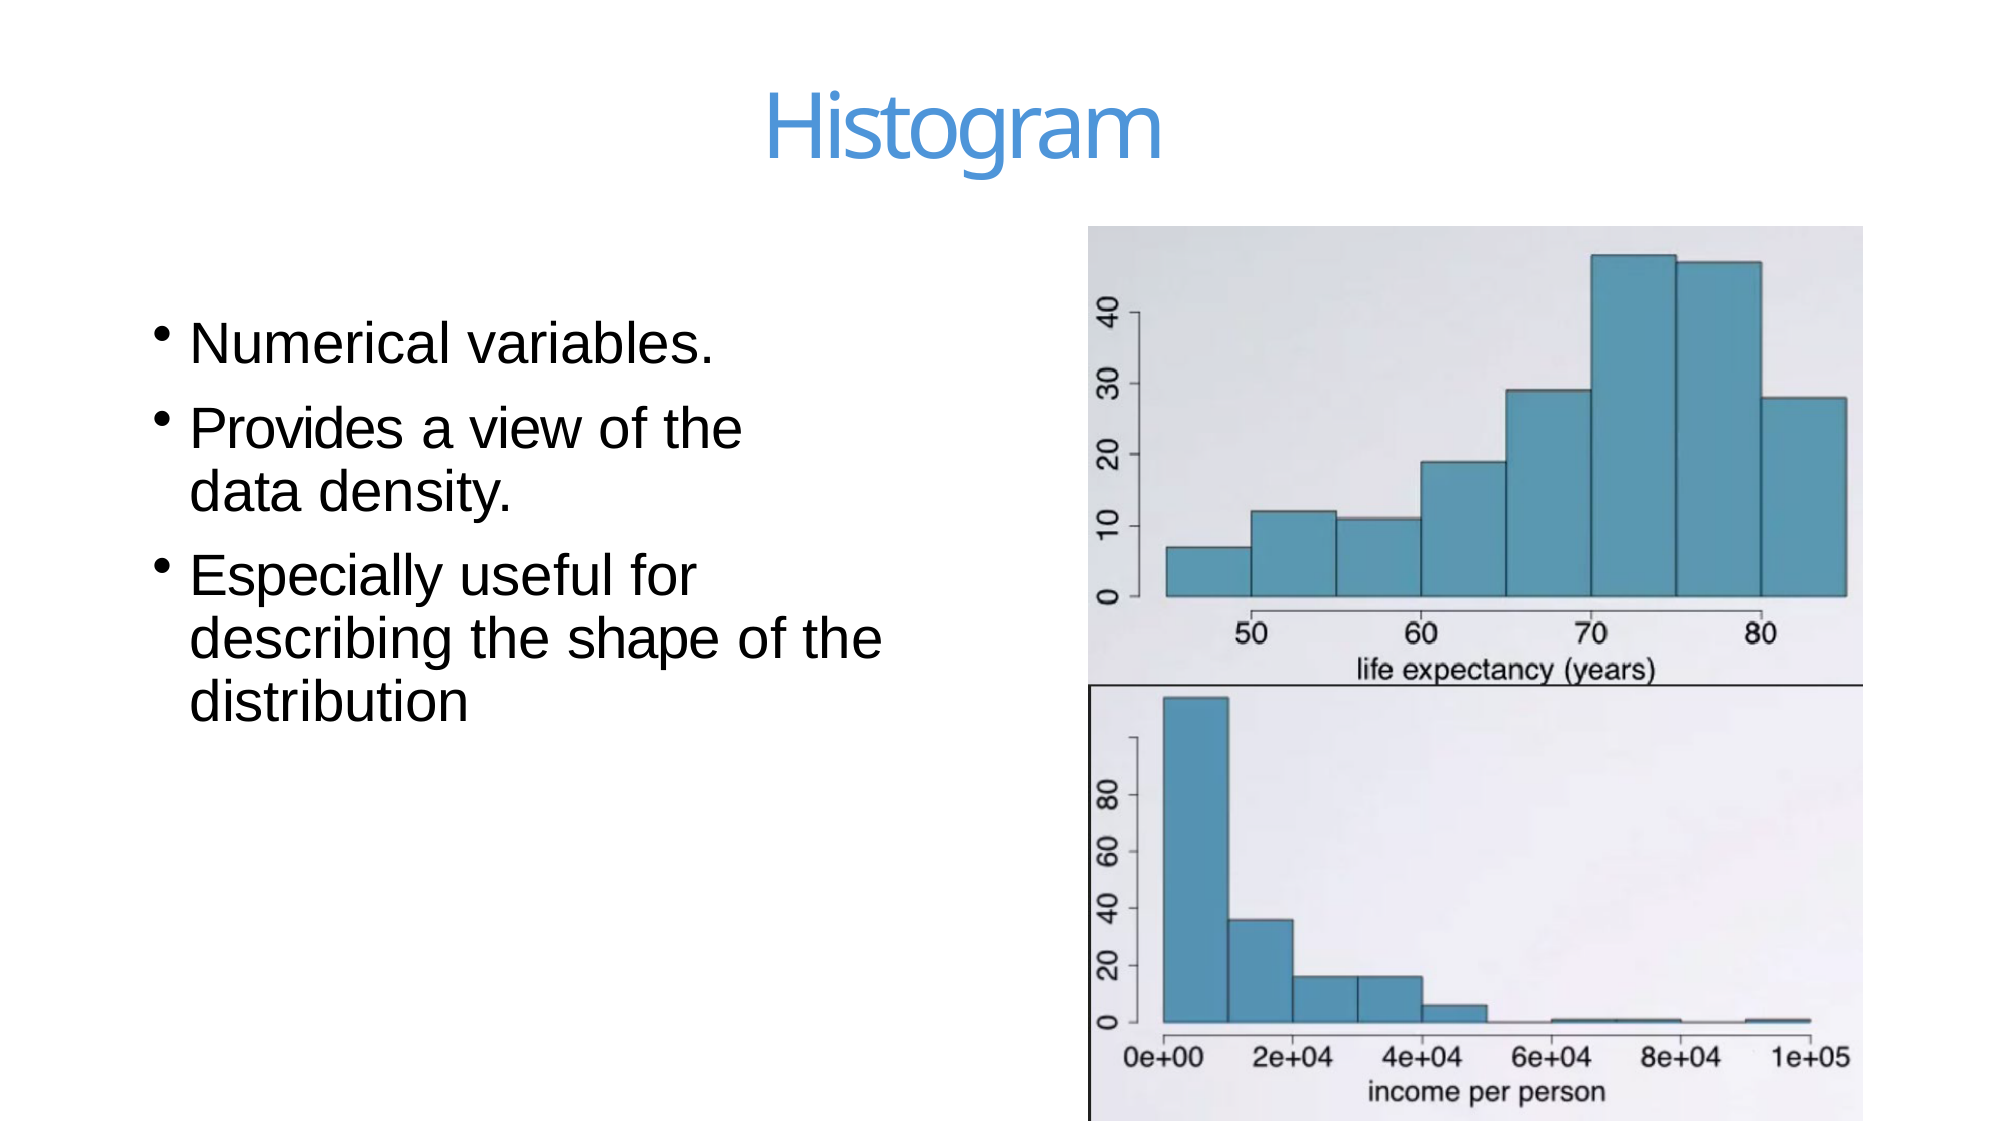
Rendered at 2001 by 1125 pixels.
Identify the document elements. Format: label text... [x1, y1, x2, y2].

picture [1087, 226, 1864, 1121]
text_box Numerical variables. Provides a view of the data density. Especially useful for describing the shape of the distribution [150, 289, 973, 733]
title Histogram [137, 0, 1863, 216]
